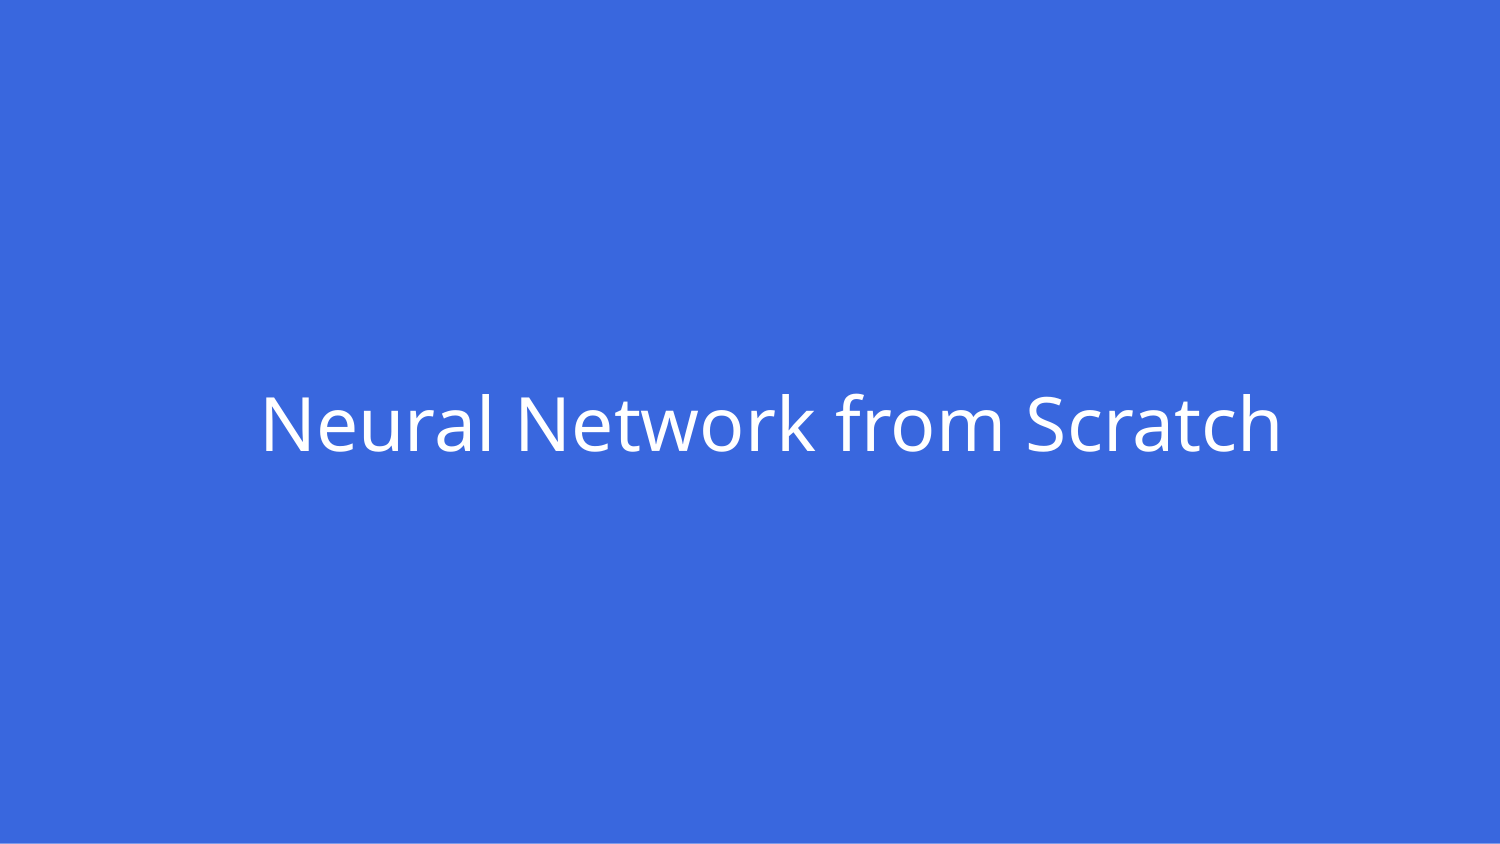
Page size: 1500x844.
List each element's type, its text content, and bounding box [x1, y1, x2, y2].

list Neural Network from Scratch [0, 0, 1500, 844]
